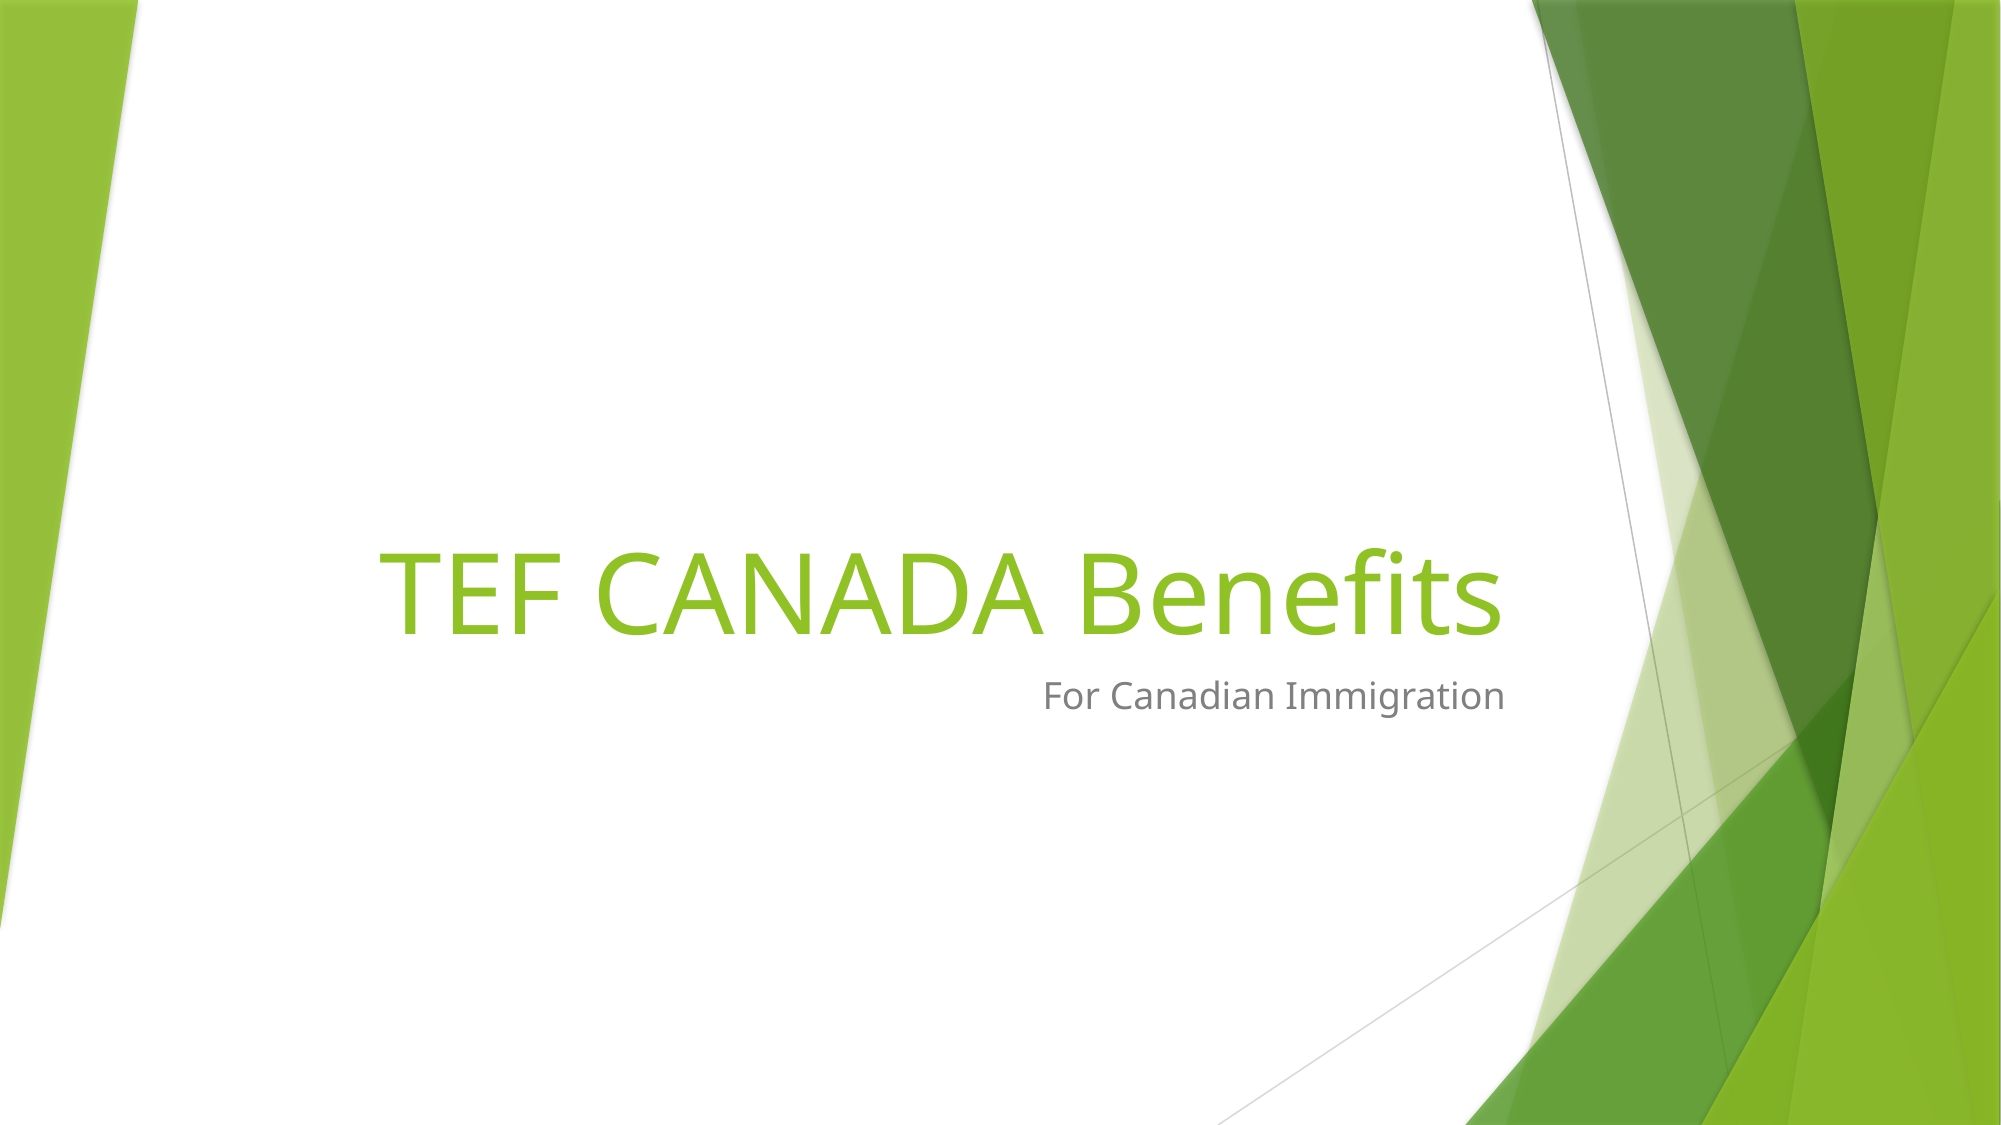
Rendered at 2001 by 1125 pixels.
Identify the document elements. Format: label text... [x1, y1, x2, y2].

subtitle For Canadian Immigration [247, 664, 1522, 845]
title TEF CANADA Benefits [247, 394, 1522, 664]
